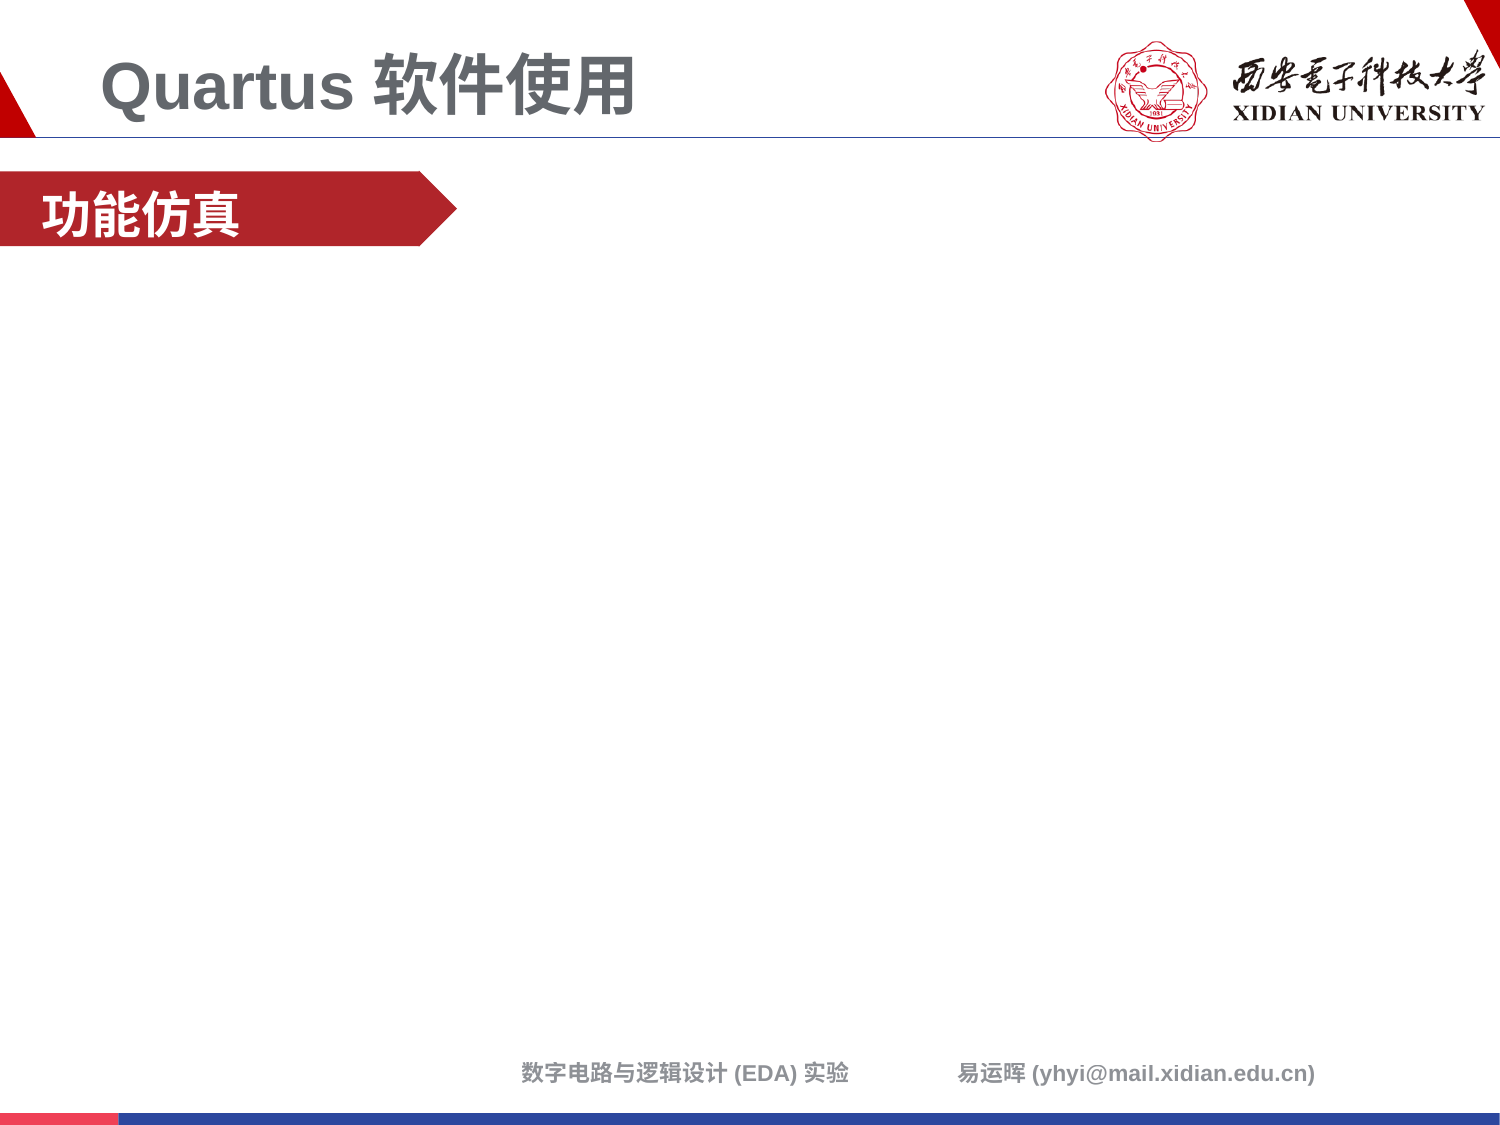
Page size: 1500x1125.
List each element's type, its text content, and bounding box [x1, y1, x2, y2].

text_box 功能仿真 [41, 166, 396, 233]
picture [1079, 0, 1500, 200]
title Quartus软件使用 [100, 30, 1196, 128]
